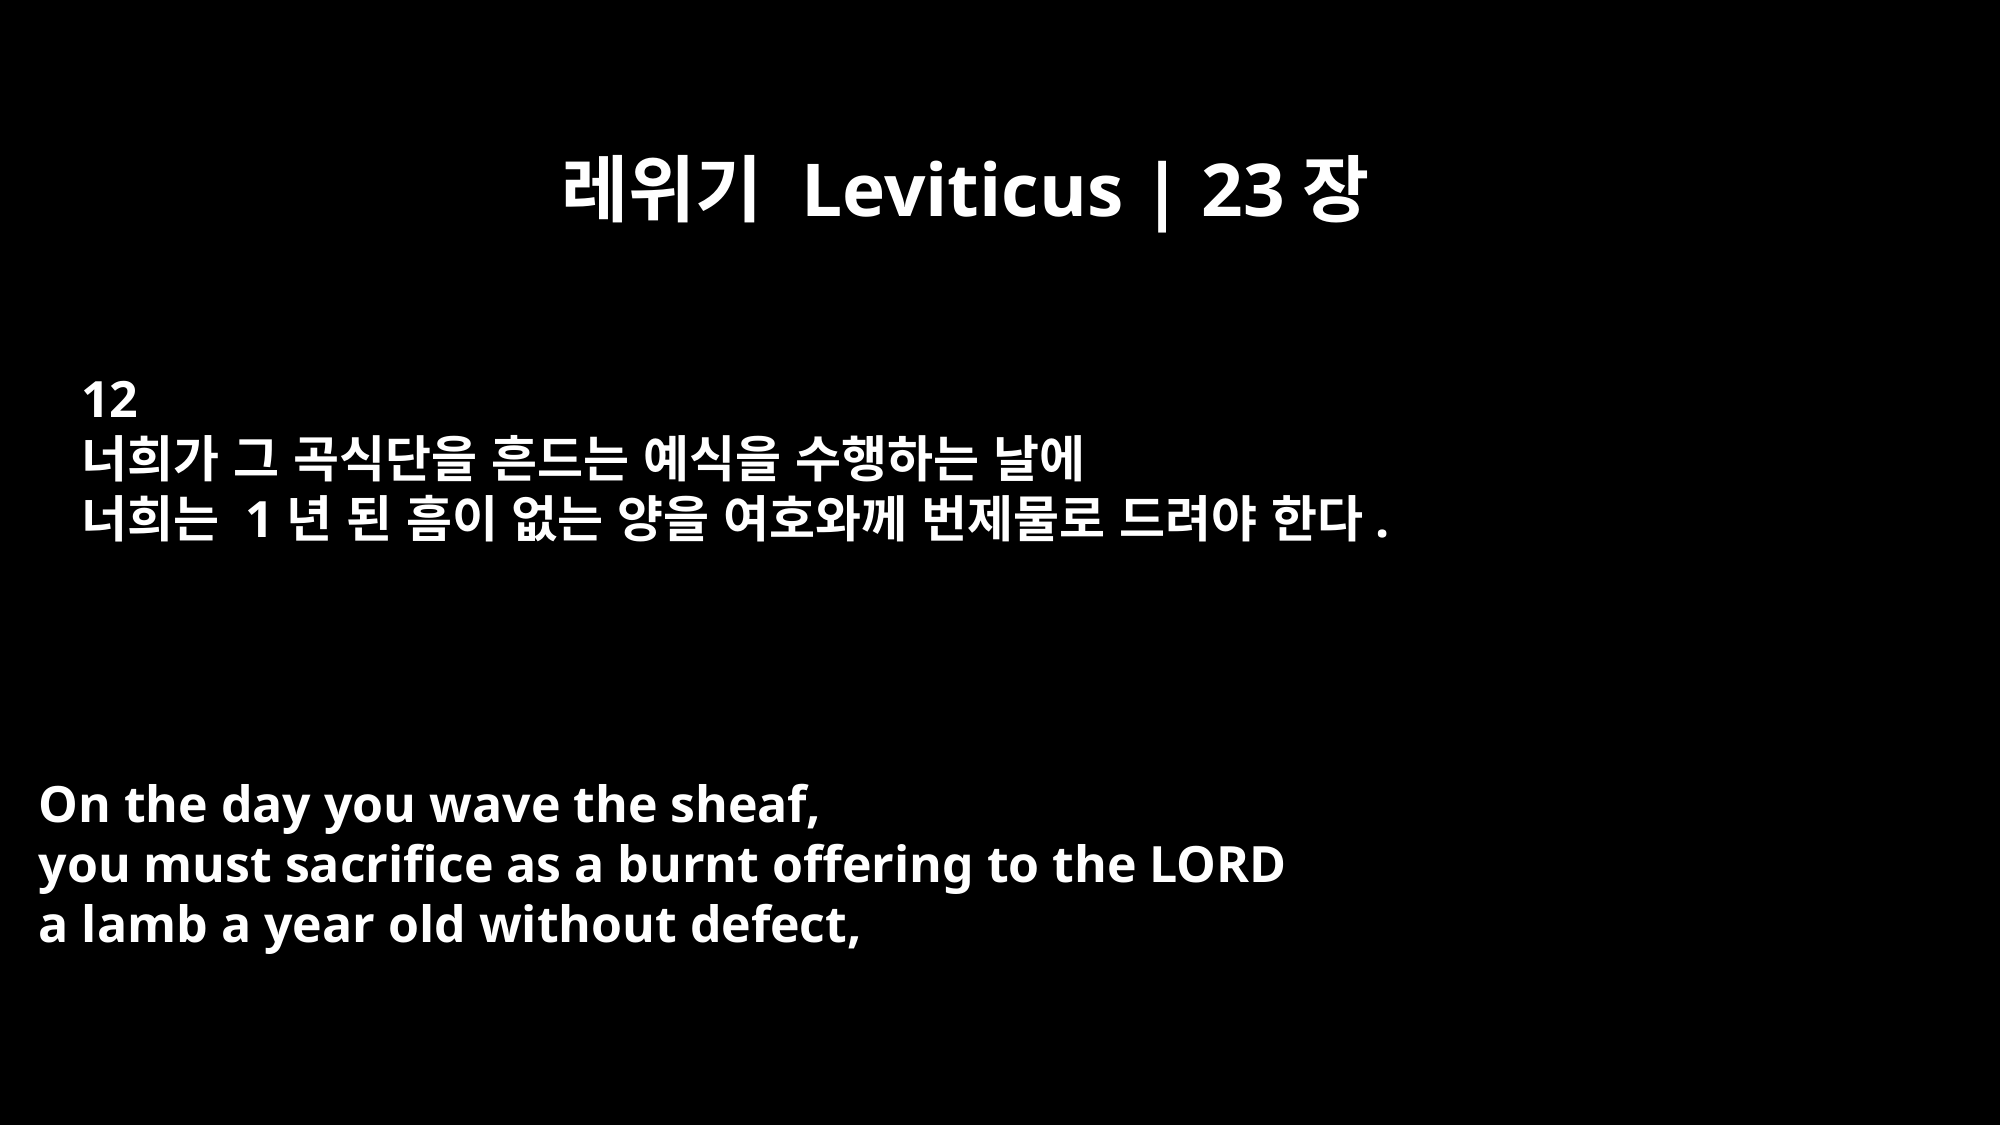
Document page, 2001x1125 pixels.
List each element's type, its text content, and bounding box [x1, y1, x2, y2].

text_box 12 너희가 그 곡식단을 흔드는 예식을 수행하는 날에 너희는 1년 된 흠이 없는 양을 여호와께 번제물로 드려야 한다. [66, 359, 1406, 555]
text_box 레위기 Leviticus | 23장 [546, 136, 1386, 239]
text_box On the day you wave the sheaf, you must sacrifice as a burnt offering to the LORD a lamb a year old without defect, [23, 764, 1302, 960]
